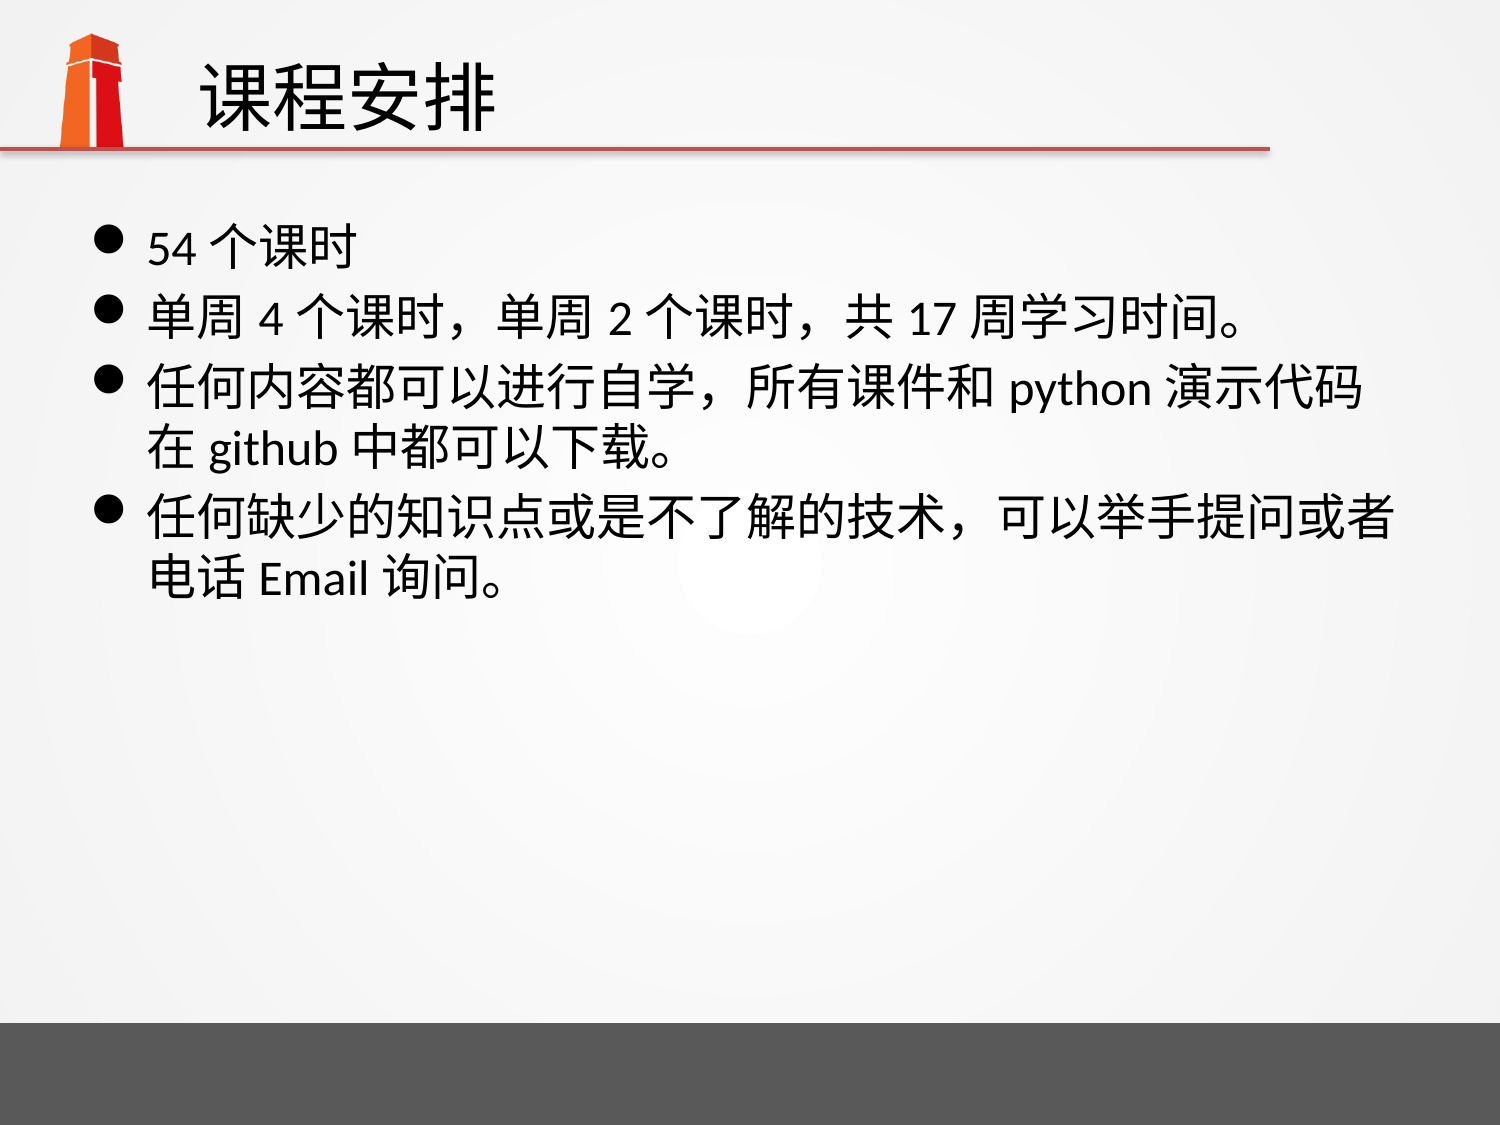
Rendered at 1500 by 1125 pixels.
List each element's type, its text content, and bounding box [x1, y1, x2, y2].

picture [16, 11, 166, 147]
title 课程安排 [183, 42, 1270, 149]
list 54个课时 单周4个课时，单周2个课时，共17周学习时间。 任何内容都可以进行自学，所有课件和python演示代码在github中都可以下载。 任何缺少的知识点或是不了解的技术，可以举手提问或者电话Email询问。 [75, 208, 1425, 1005]
